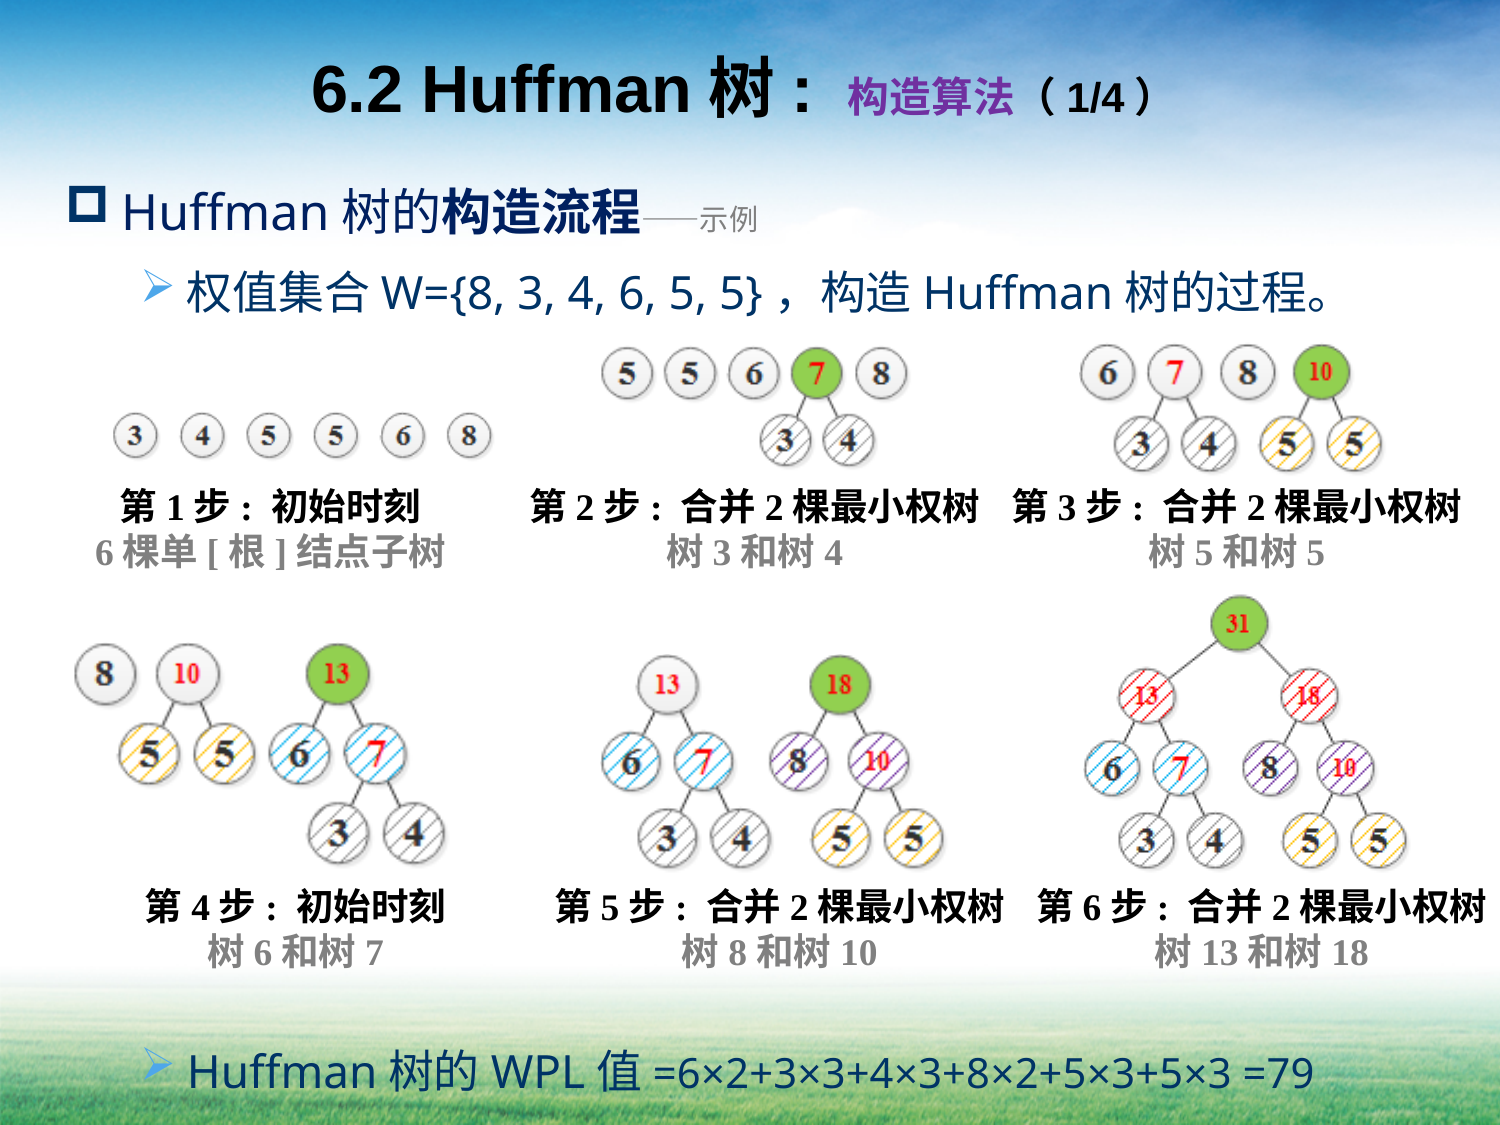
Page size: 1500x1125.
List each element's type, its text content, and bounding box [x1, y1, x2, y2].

text_box 第4步: 初始时刻 树6和树7 [191, 905, 400, 950]
text_box 第3步: 合并2棵最小权树 树5和树5 [1132, 505, 1341, 550]
text_box 第1步: 初始时刻 6棵单[根]结点子树 [166, 505, 375, 550]
text_box 第5步: 合并2棵最小权树 树8和树10 [675, 905, 884, 950]
title 6.2 Huffman树: 构造算法（1/4） [162, 45, 1325, 126]
list Huffman树的构造流程——示例 权值集合W={8, 3, 4, 6, 5, 5}，构造Huffman树的过程。 Huffman树的WPL值=6×2+3×3+4×3+8×2+5×3+5×3 =79 [50, 160, 1475, 1050]
text_box 第2步: 合并2棵最小权树 树3和树4 [650, 505, 859, 550]
picture [0, 0, 1500, 1125]
text_box 第6步: 合并2棵最小权树 树13和树18 [1157, 905, 1366, 950]
